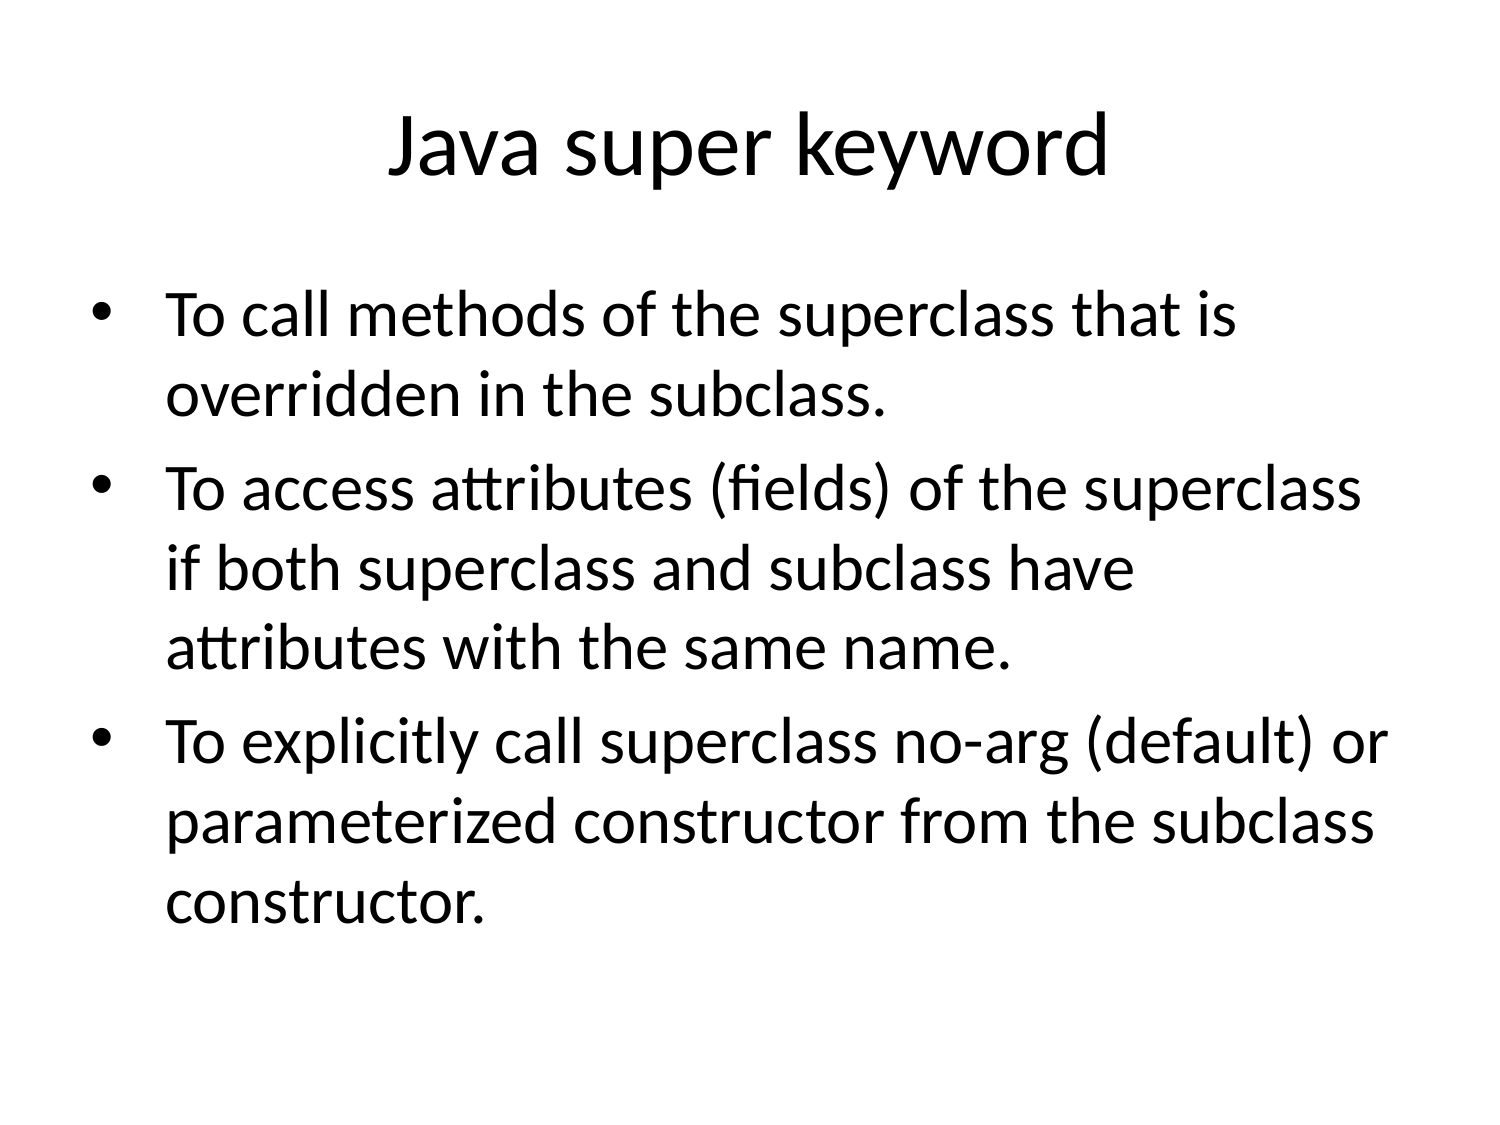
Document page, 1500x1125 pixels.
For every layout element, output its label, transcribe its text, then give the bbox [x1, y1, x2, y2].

list To call methods of the superclass that is overridden in the subclass. To access attributes (fields) of the superclass if both superclass and subclass have attributes with the same name. To explicitly call superclass no-arg (default) or parameterized constructor from the subclass constructor. [75, 262, 1425, 1005]
title Java super keyword [75, 45, 1425, 233]
